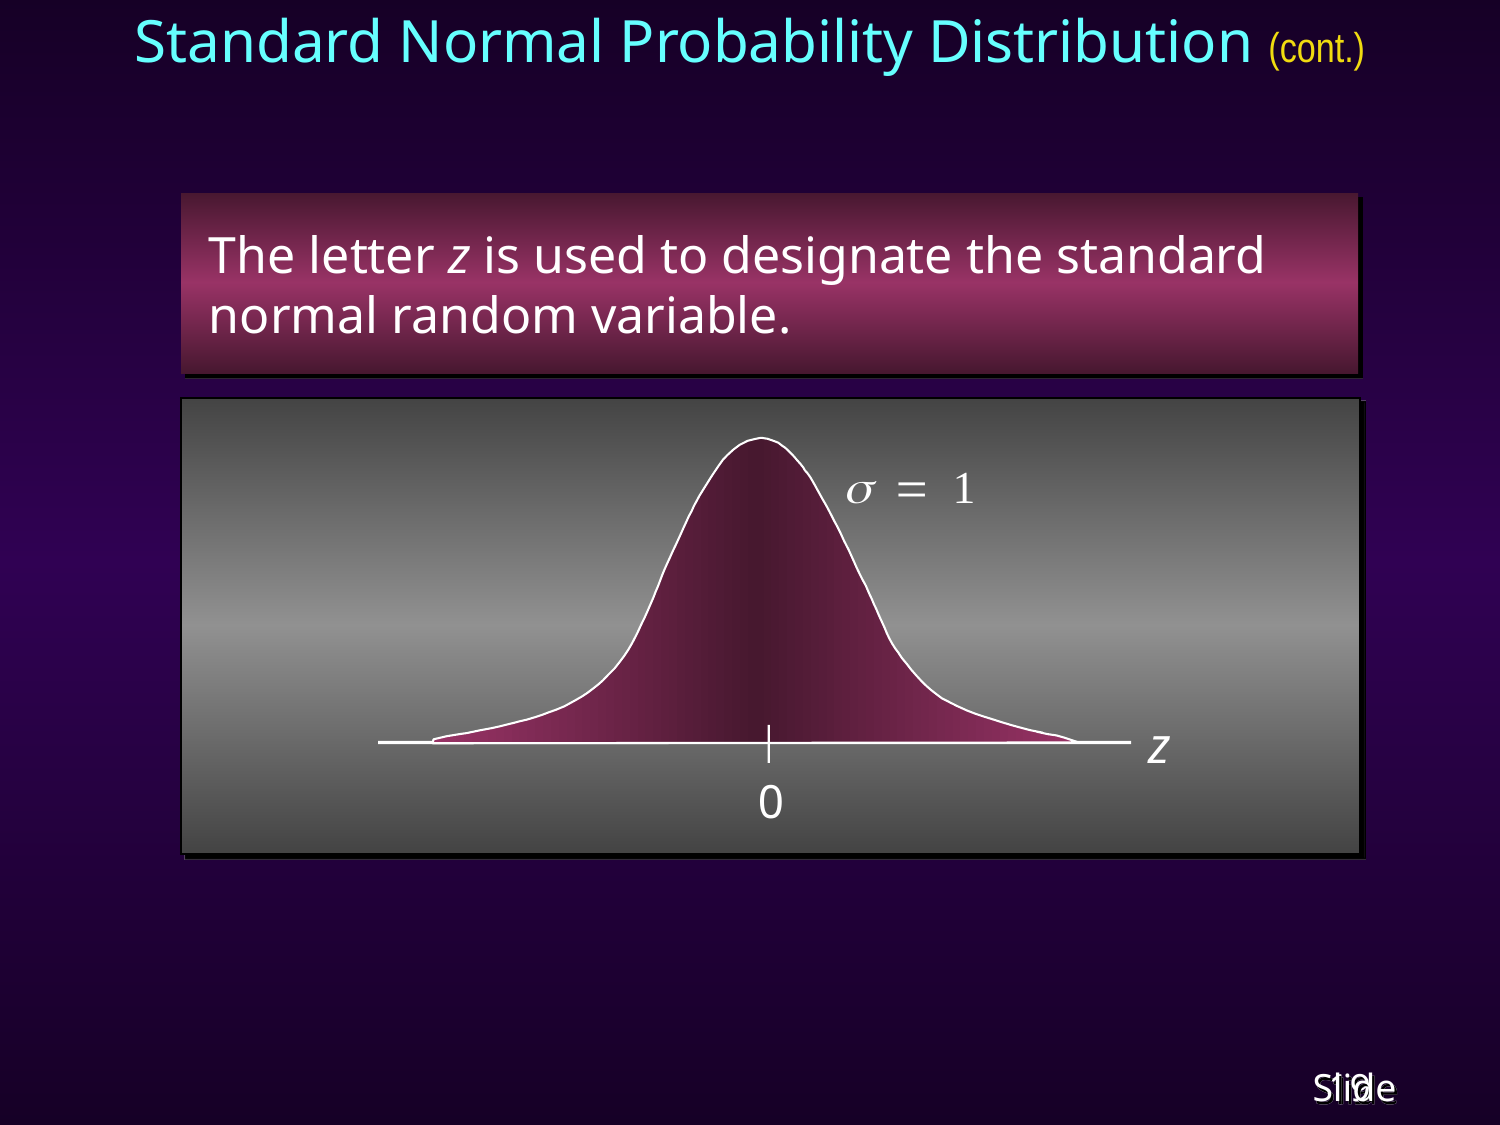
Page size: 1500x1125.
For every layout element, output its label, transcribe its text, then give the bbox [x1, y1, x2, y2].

text_box [181, 397, 1361, 855]
text_box z [1133, 705, 1186, 781]
text_box Standard Normal Probability Distribution (cont.) [112, 18, 1388, 130]
text_box The letter z is used to designate the standard normal random variable. [181, 193, 1359, 374]
text_box [432, 437, 1079, 744]
text_box s = 1 [828, 450, 991, 521]
text_box 0 [743, 765, 799, 836]
